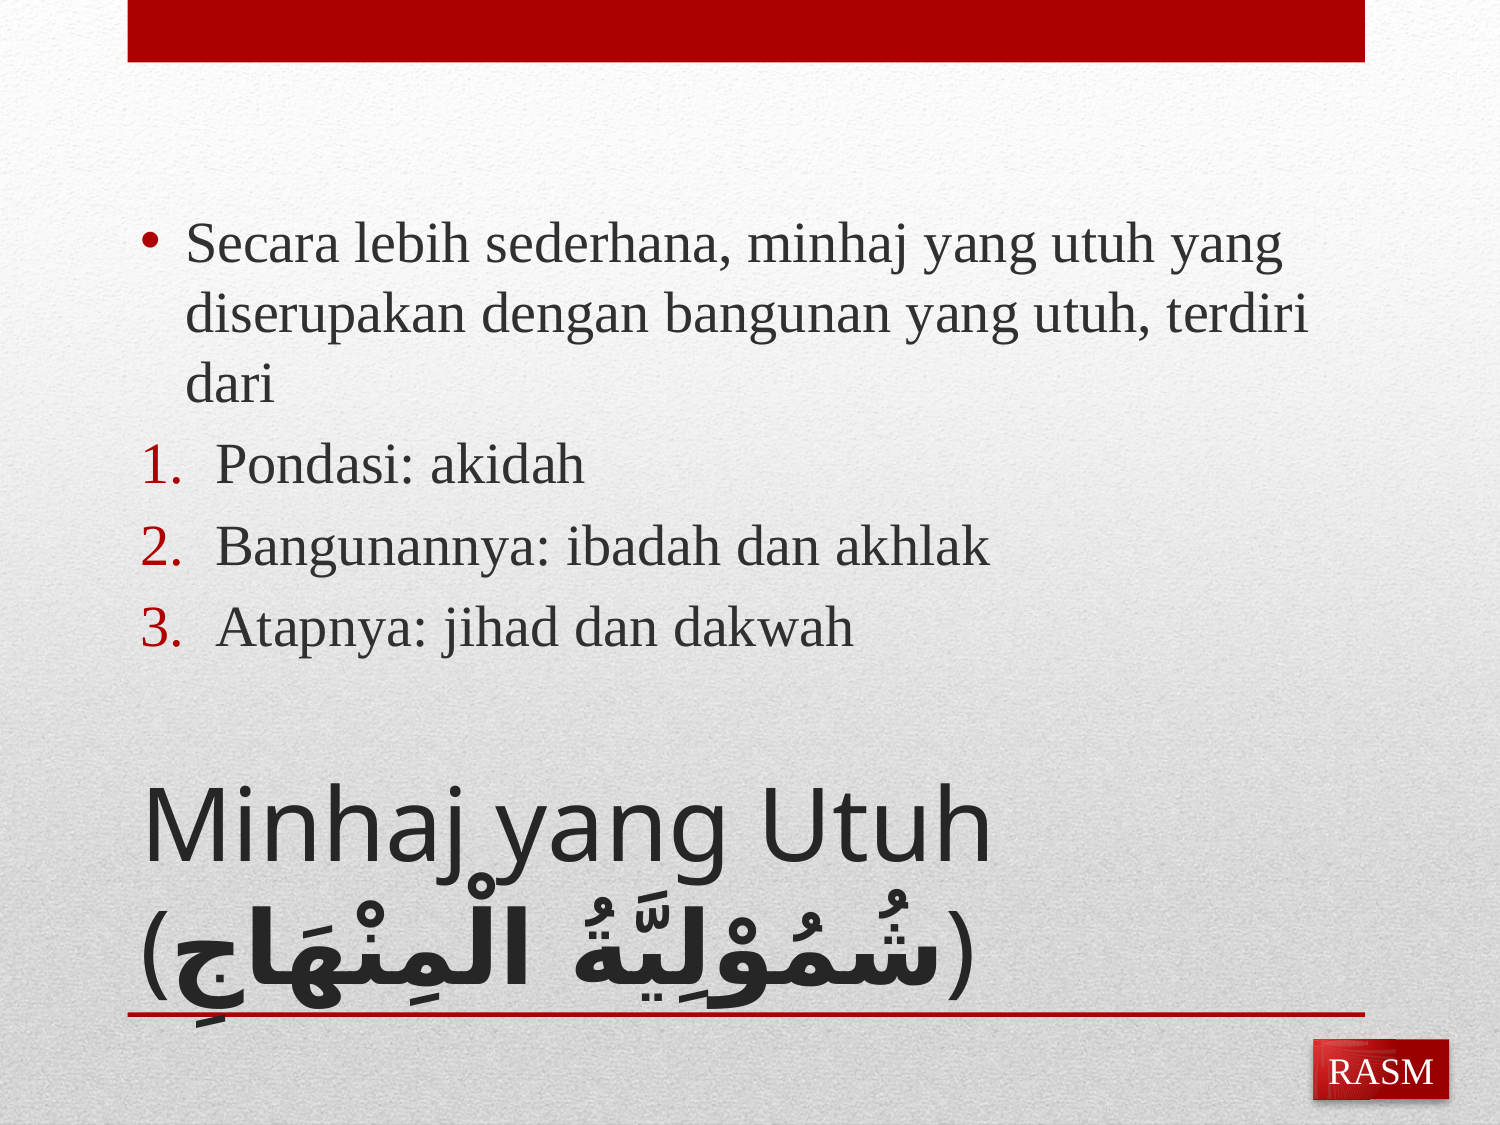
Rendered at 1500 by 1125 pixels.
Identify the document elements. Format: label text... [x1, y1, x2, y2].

list Secara lebih sederhana, minhaj yang utuh yang diserupakan dengan bangunan yang utuh, terdiri dari Pondasi: akidah Bangunannya: ibadah dan akhlak Atapnya: jihad dan dakwah [125, 112, 1363, 750]
text_box RASM [1313, 1039, 1450, 1100]
title Minhaj yang Utuh (شُمُوْلِيَّةُ الْمِنْهَاجِ) [125, 750, 1425, 1013]
